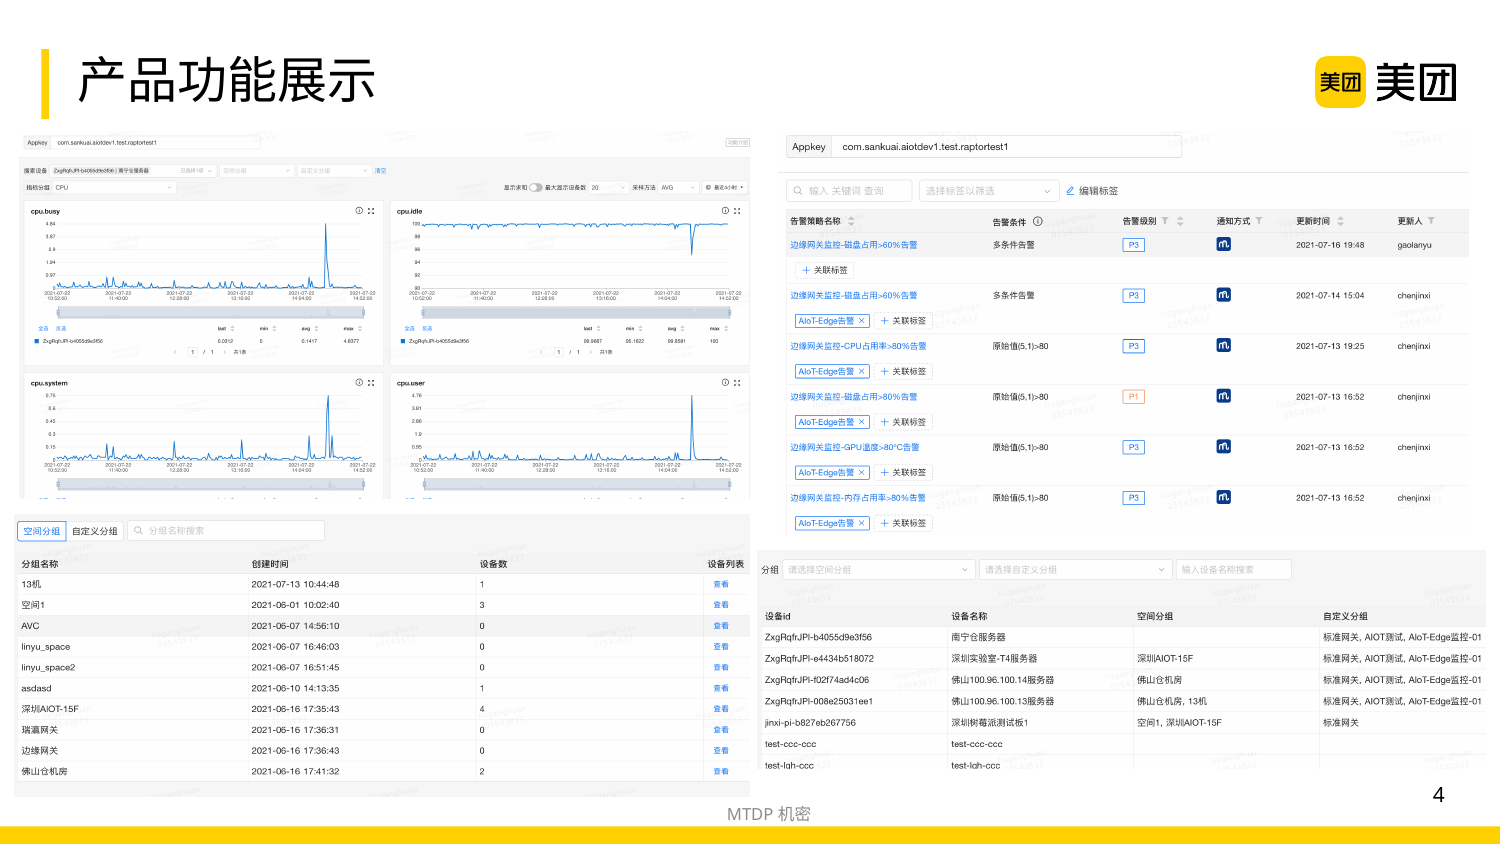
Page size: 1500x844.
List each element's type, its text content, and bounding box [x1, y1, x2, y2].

picture [14, 514, 750, 797]
picture [19, 131, 750, 499]
picture [778, 131, 1469, 536]
text_box MTDP机密 [712, 796, 827, 832]
title 产品功能展示 [63, 47, 1259, 118]
picture [1315, 56, 1456, 108]
picture [757, 550, 1486, 769]
